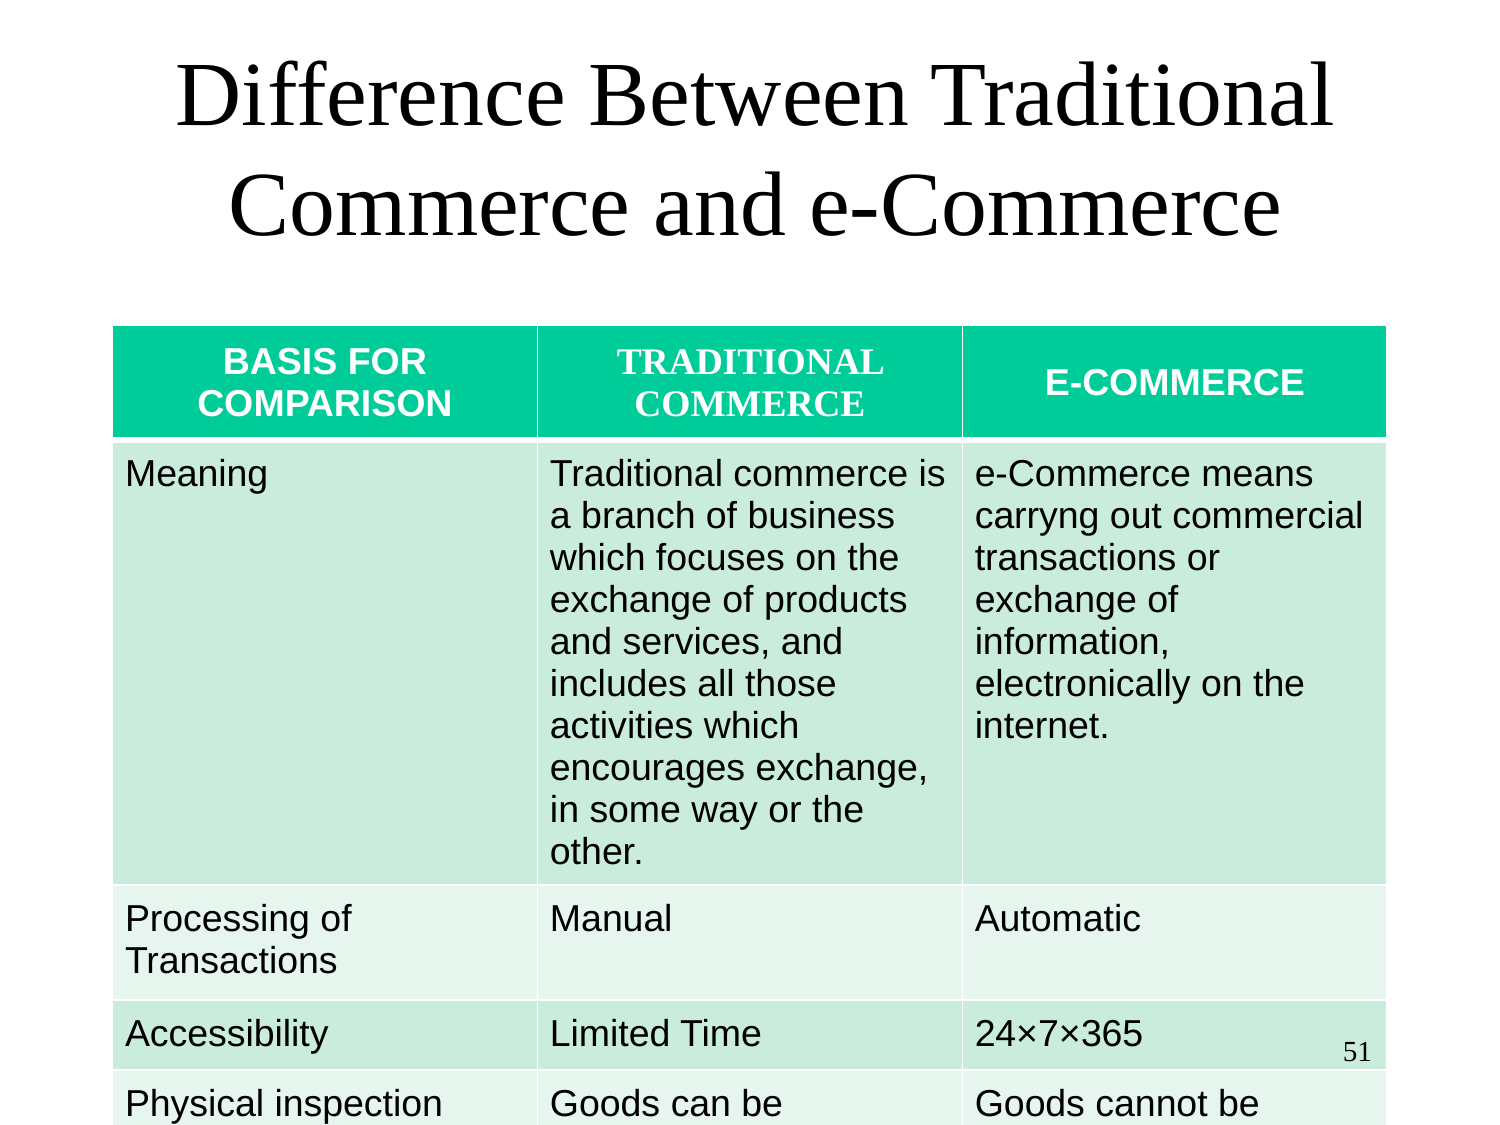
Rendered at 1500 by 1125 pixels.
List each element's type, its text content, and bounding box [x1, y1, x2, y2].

table_cell Accessibility [113, 1001, 537, 1069]
table_cell 24×7×365 [963, 1001, 1386, 1069]
table_cell Traditional commerce is a branch of business which focuses on the exchange of products and services, and includes all those activities which encourages exchange, in some way or the other. [538, 443, 962, 884]
table_header E-COMMERCE [963, 326, 1386, 437]
table_cell Goods cannot be inspected physically before purchase. [963, 1071, 1386, 1125]
table_header TRADITIONAL COMMERCE [538, 326, 962, 437]
slide_number ‹#› [1074, 1025, 1388, 1100]
table_cell e-Commerce means carryng out commercial transactions or exchange of information, electronically on the internet. [963, 443, 1386, 884]
table_cell Processing of Transactions [113, 886, 537, 999]
table_cell Physical inspection [113, 1071, 537, 1125]
table_cell Limited Time [538, 1001, 962, 1069]
table_header BASIS FOR COMPARISON [113, 326, 537, 437]
title Difference Between Traditional Commerce and e-Commerce [62, 37, 1450, 250]
table_cell Automatic [963, 886, 1386, 999]
table_cell Manual [538, 886, 962, 999]
table_cell Goods can be inspected physically before purchase. [538, 1071, 962, 1125]
table_cell Meaning [113, 443, 537, 884]
